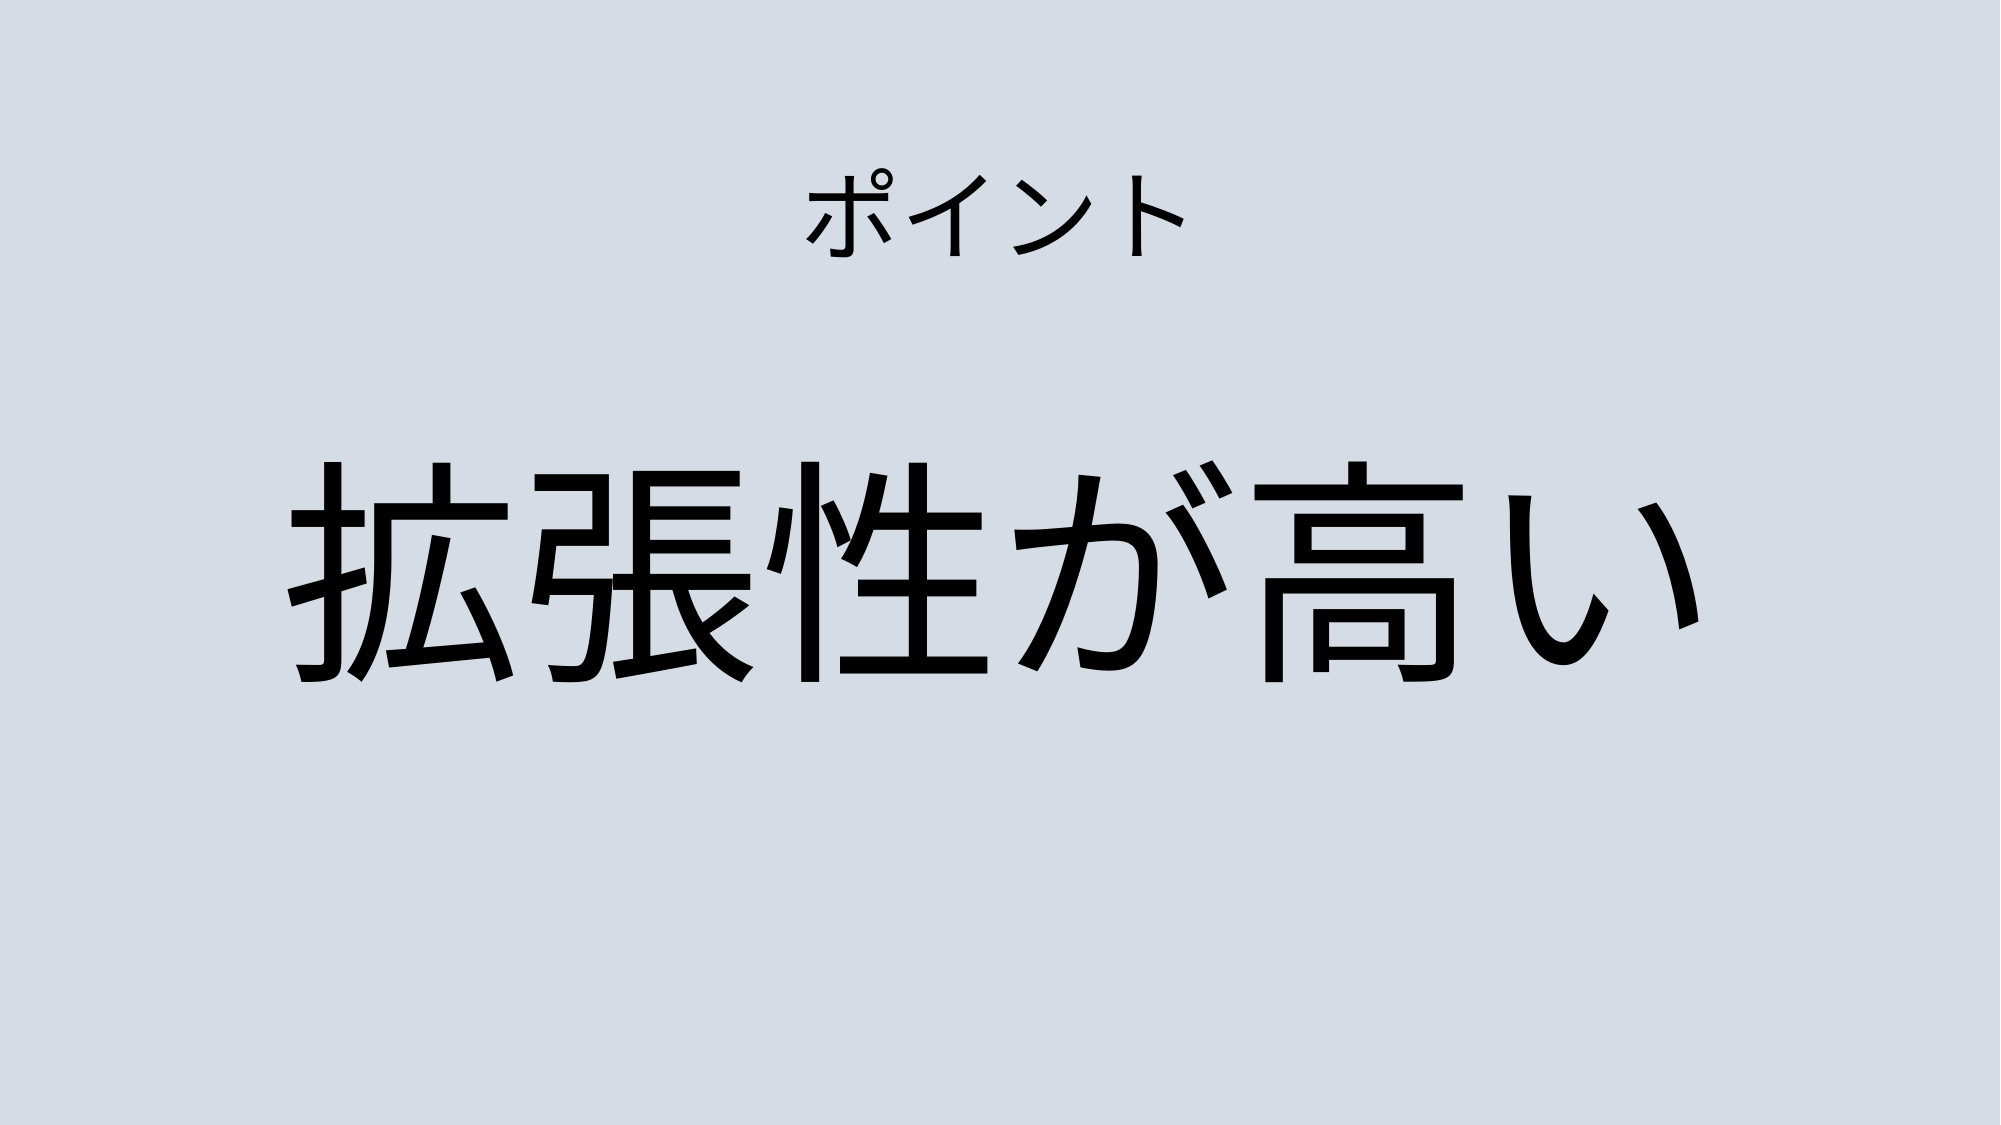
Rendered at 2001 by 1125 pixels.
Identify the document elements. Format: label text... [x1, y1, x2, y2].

text_box 拡張性が高い [113, 416, 1887, 719]
text_box ポイント [177, 145, 1823, 281]
